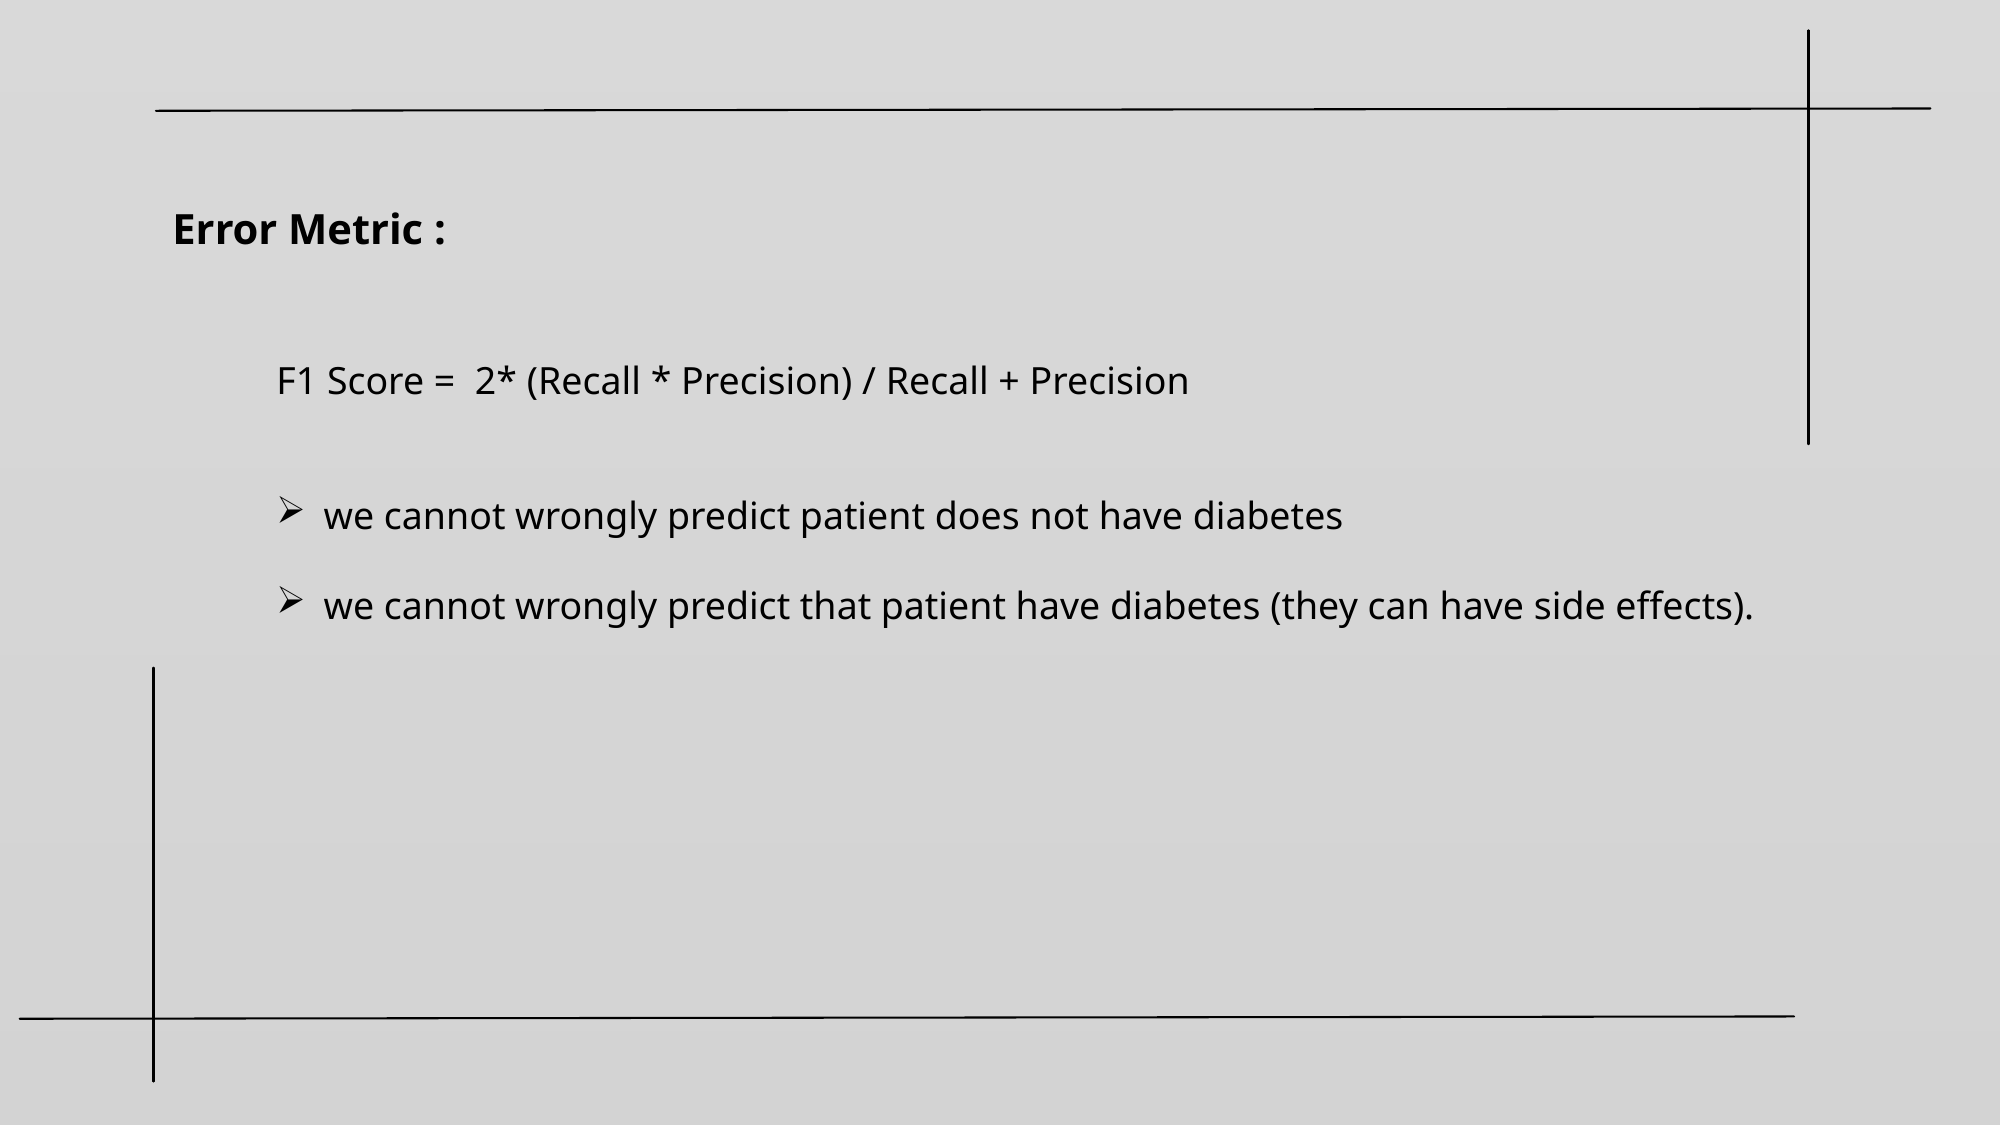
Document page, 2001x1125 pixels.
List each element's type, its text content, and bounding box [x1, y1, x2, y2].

text_box F1 Score = 2* (Recall * Precision) / Recall + Precision we cannot wrongly predict patient does not have diabetes we cannot wrongly predict that patient have diabetes (they can have side effects). [261, 349, 1771, 635]
text_box Error Metric : [157, 145, 461, 261]
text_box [18, 1015, 1795, 1020]
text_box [1814, 107, 1931, 112]
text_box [155, 107, 1803, 112]
